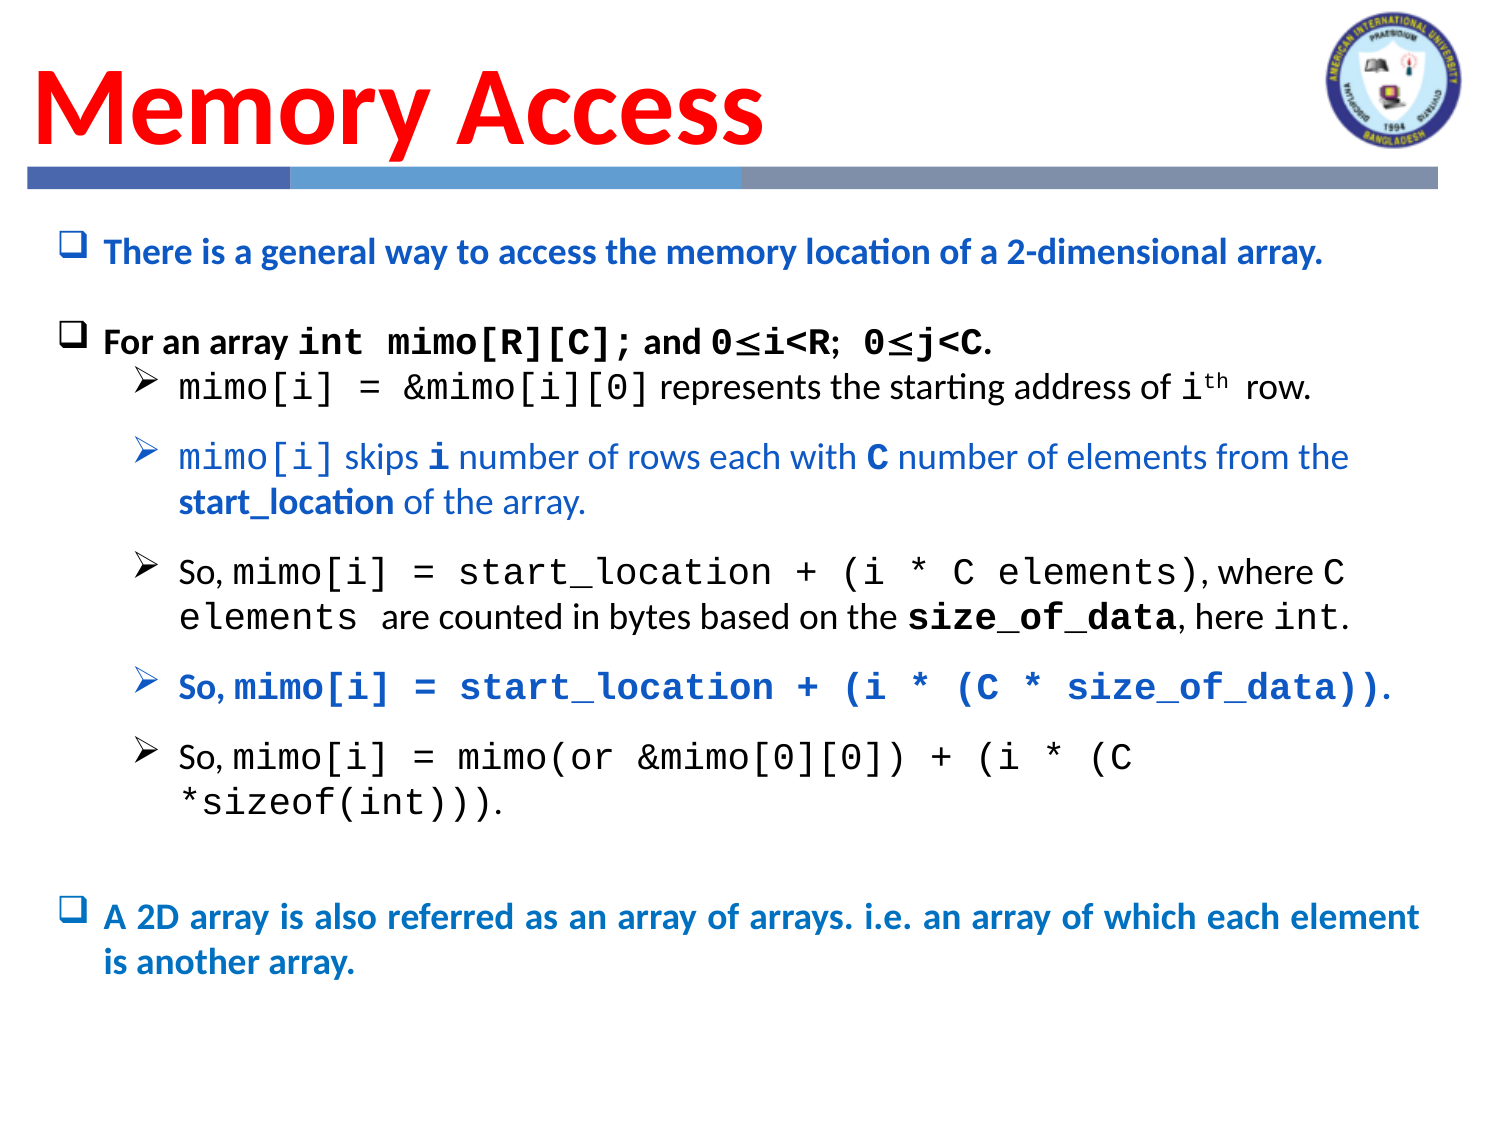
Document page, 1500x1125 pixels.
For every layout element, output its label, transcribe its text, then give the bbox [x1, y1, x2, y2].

picture [1323, 9, 1465, 152]
text_box There is a general way to access the memory location of a 2-dimensional array. For an array int mimo[R][C]; and 0i<R; 0j<C. mimo[i] = &mimo[i][0] represents the starting address of ith row. mimo[i] skips i number of rows each with C number of elements from the start_location of the array. So, mimo[i] = start_location + (i * C elements), where C elements are counted in bytes based on the size_of_data, here int. So, mimo[i] = start_location + (i * (C * size_of_data)). So, mimo[i] = mimo(or &mimo[0][0]) + (i * (C *sizeof(int))). A 2D array is also referred as an array of arrays. i.e. an array of which each element is another array. [41, 219, 1437, 990]
text_box Memory Access [16, 24, 1090, 190]
